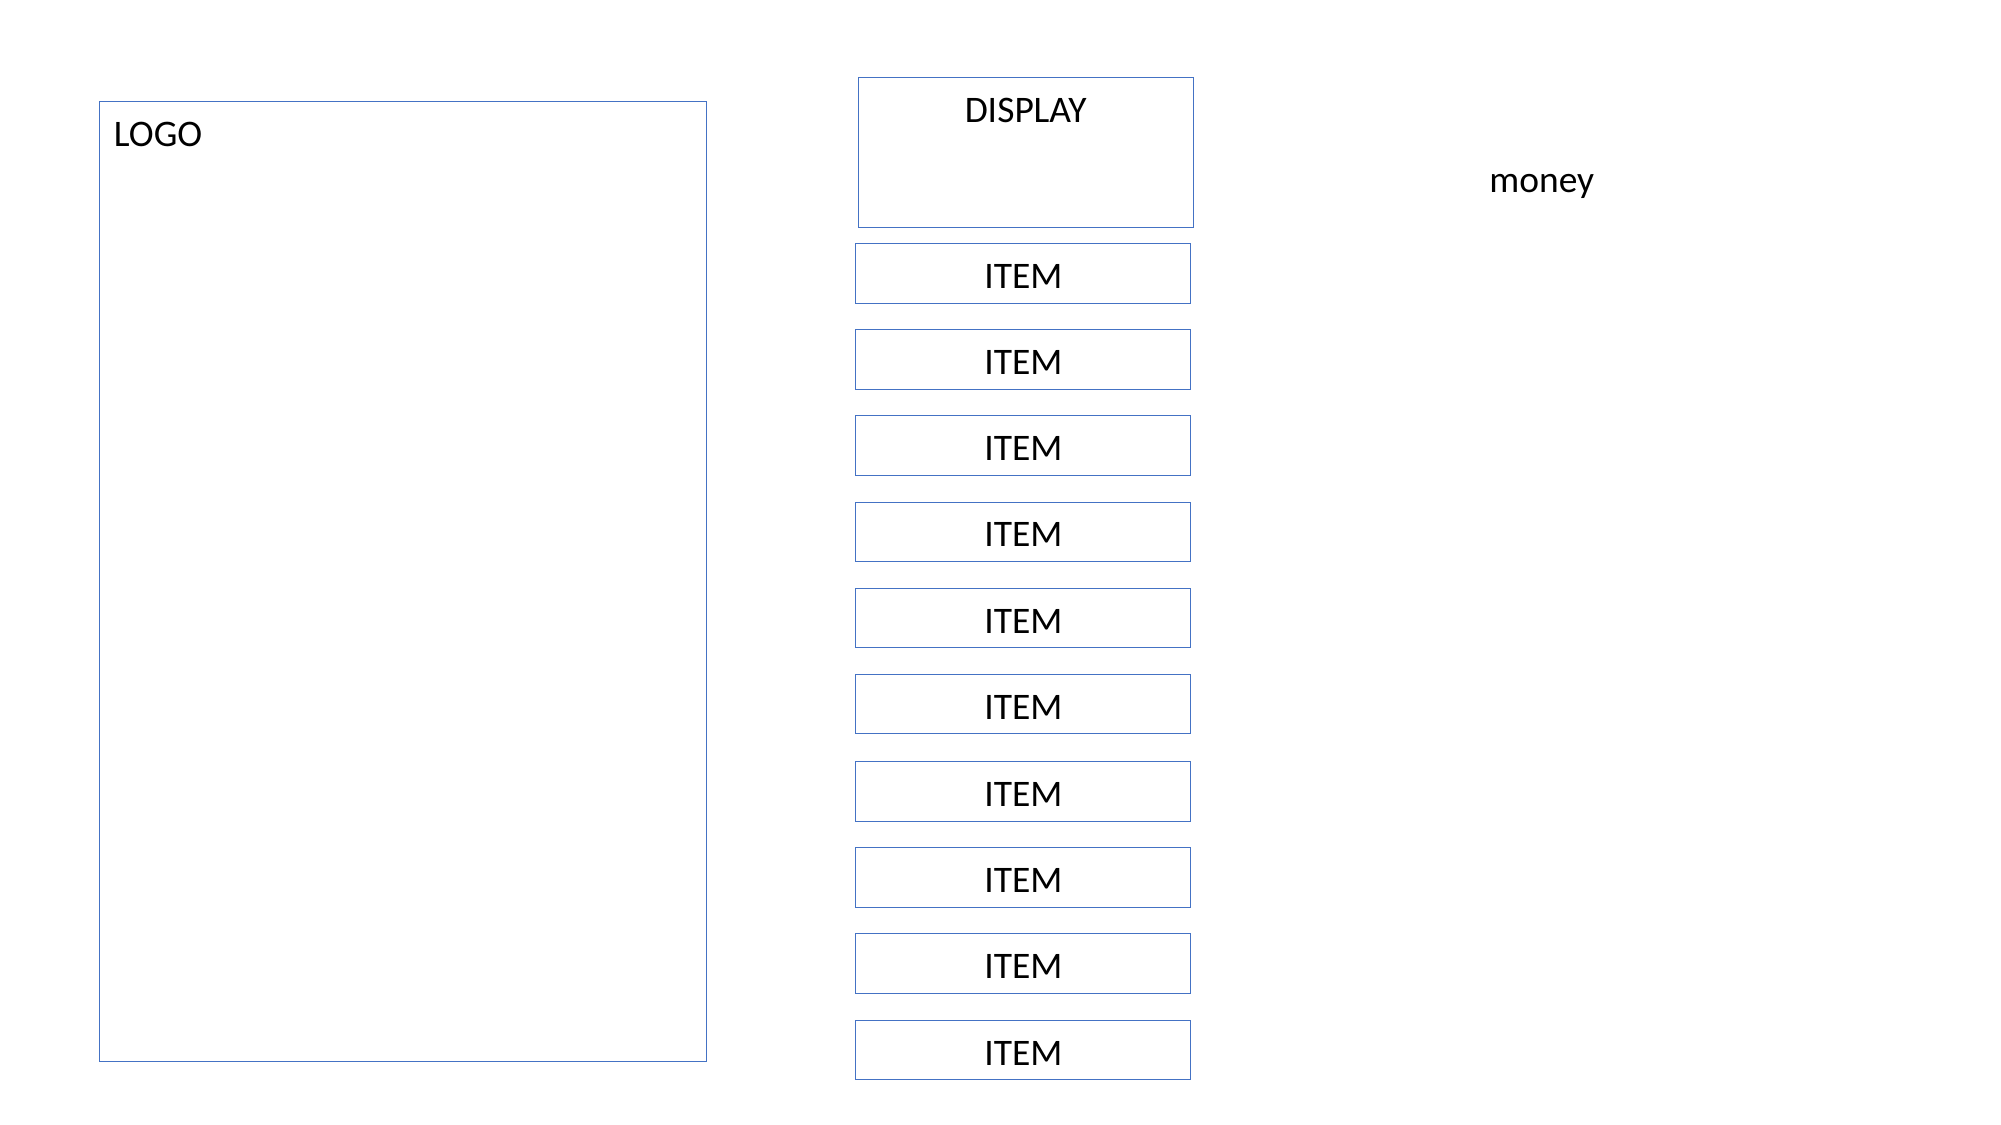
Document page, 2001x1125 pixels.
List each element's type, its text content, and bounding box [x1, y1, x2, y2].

text_box ITEM [855, 1020, 1191, 1080]
text_box ITEM [855, 415, 1191, 476]
text_box ITEM [855, 674, 1191, 734]
text_box ITEM [855, 588, 1191, 648]
text_box money [1474, 147, 2000, 208]
text_box ITEM [855, 933, 1191, 994]
text_box ITEM [855, 847, 1191, 908]
text_box ITEM [855, 243, 1191, 304]
text_box DISPLAY [858, 77, 1194, 228]
text_box LOGO [99, 101, 707, 1062]
text_box ITEM [855, 502, 1191, 562]
text_box ITEM [855, 761, 1191, 822]
text_box ITEM [855, 329, 1191, 390]
